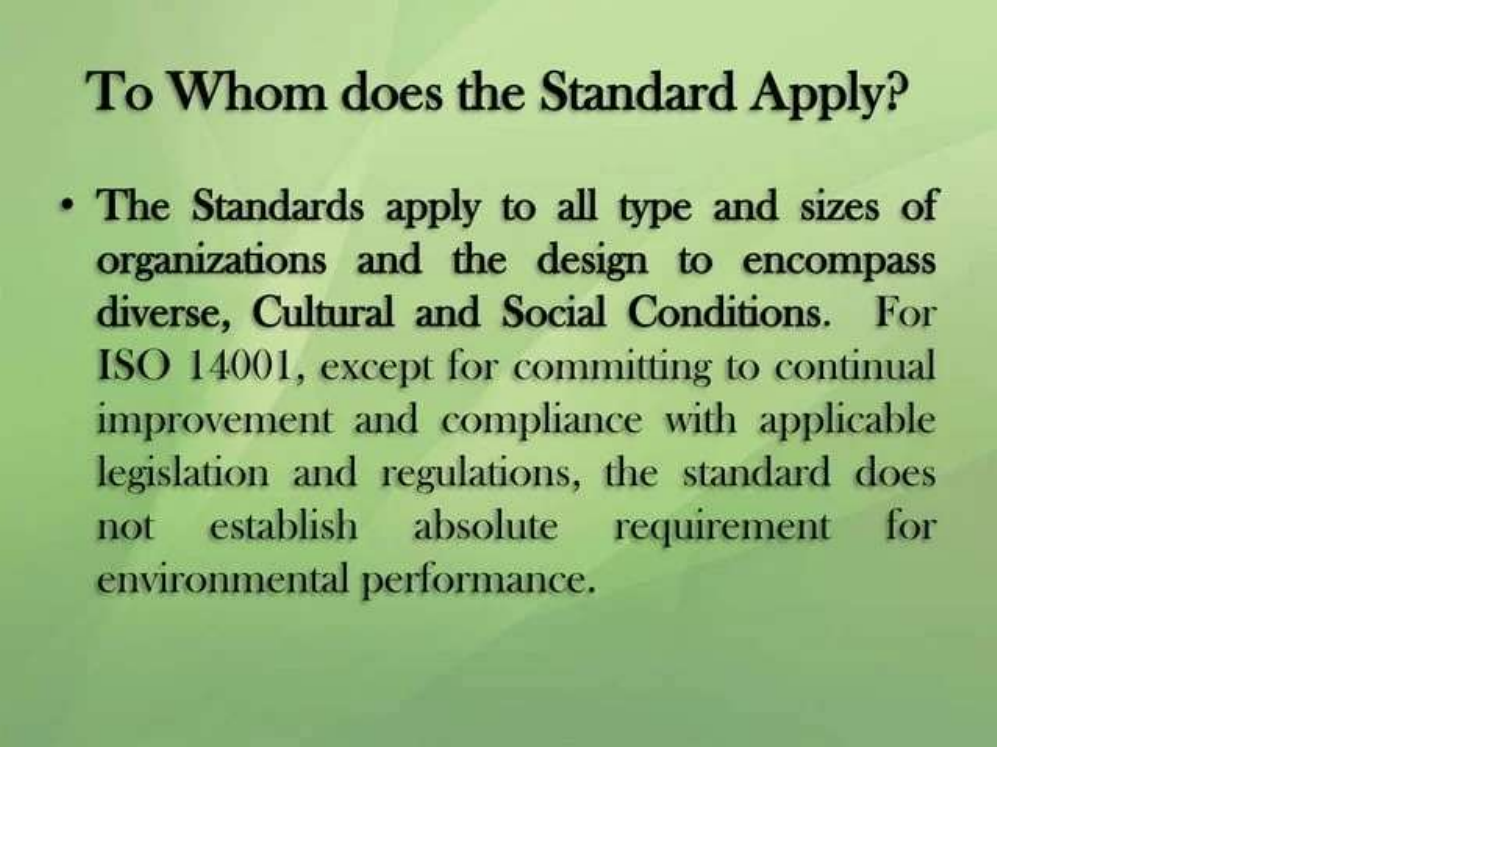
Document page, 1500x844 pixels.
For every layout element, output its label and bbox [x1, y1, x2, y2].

picture [0, 0, 997, 748]
